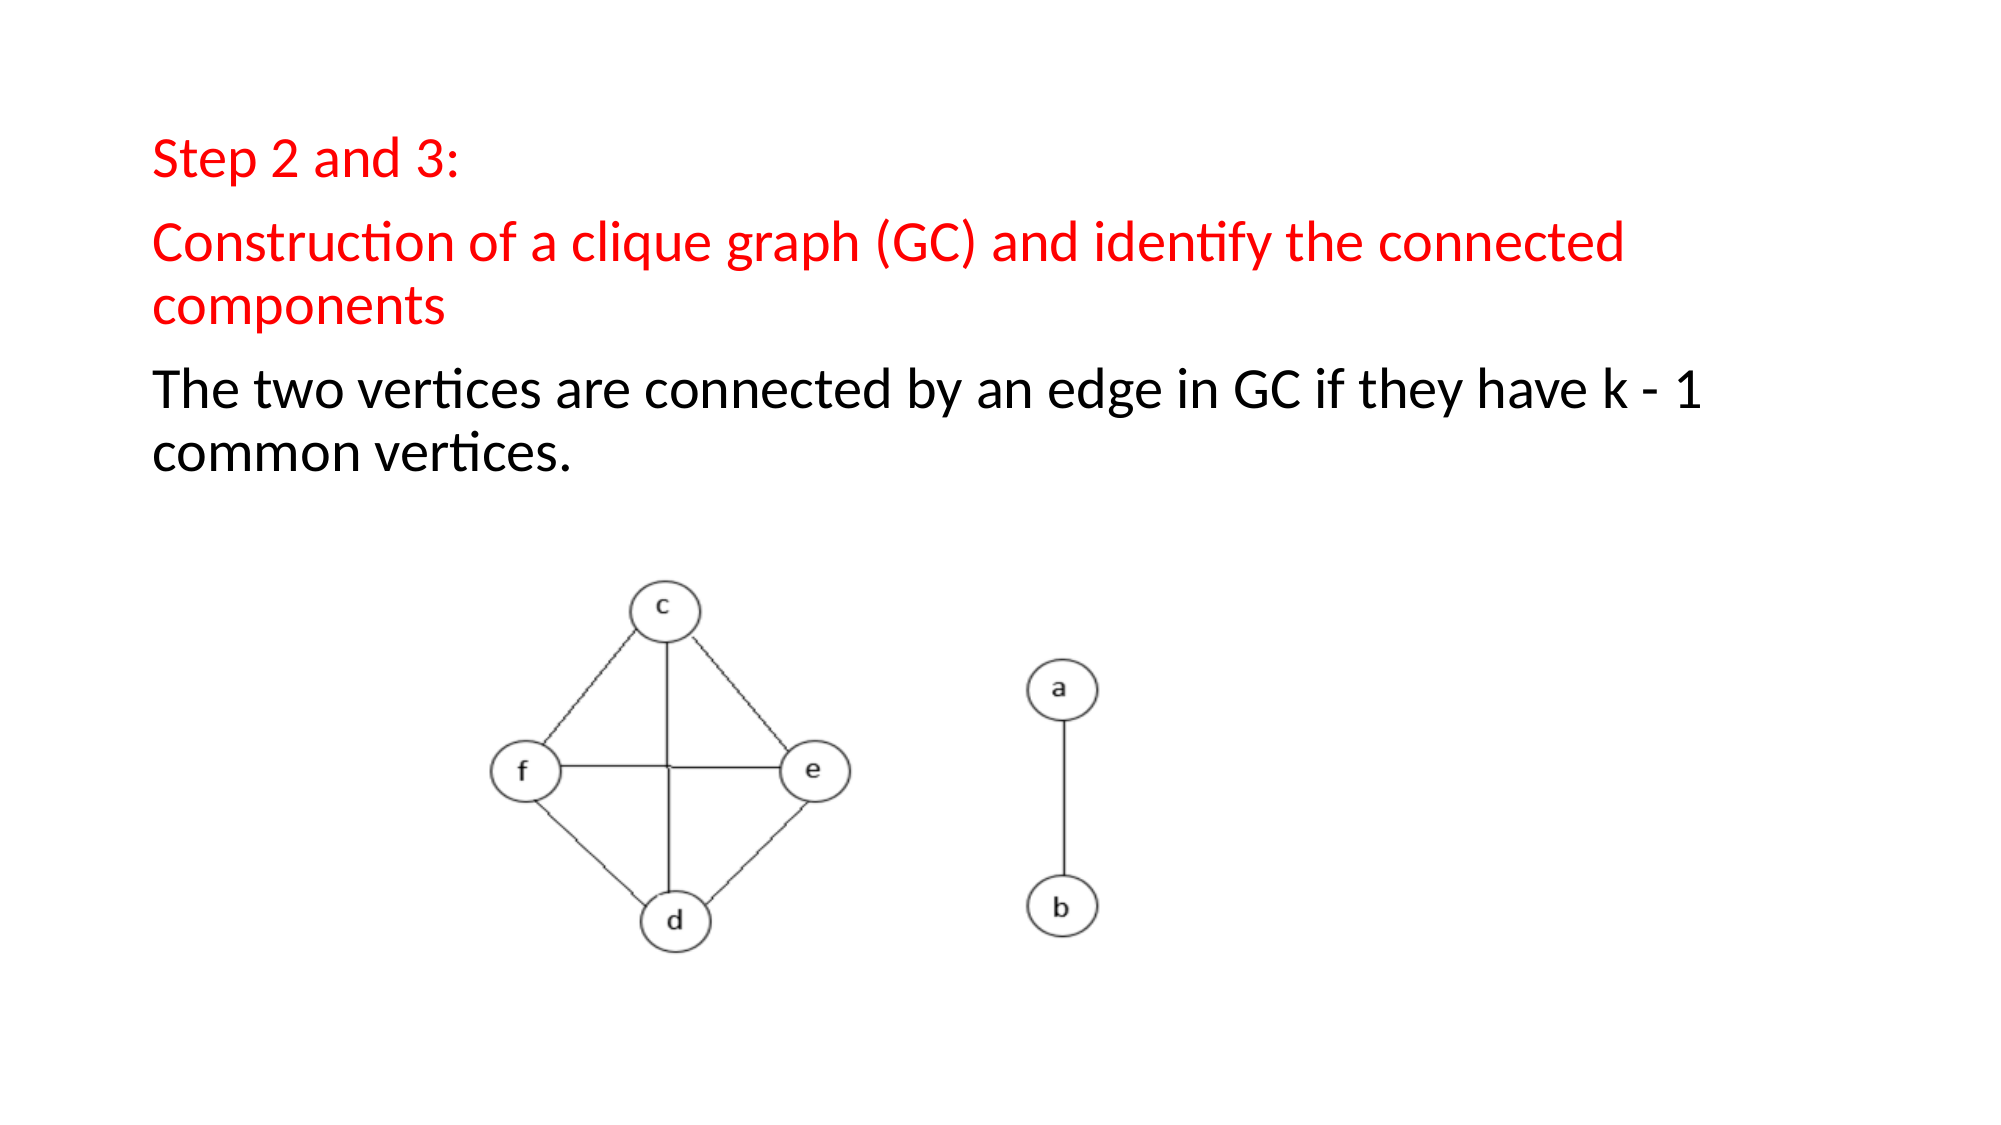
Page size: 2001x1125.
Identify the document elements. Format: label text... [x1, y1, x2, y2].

picture [443, 562, 1192, 975]
list Step 2 and 3: Construction of a clique graph (GC) and identify the connected components The two vertices are connected by an edge in GC if they have k - 1 common vertices. [137, 120, 1863, 1014]
